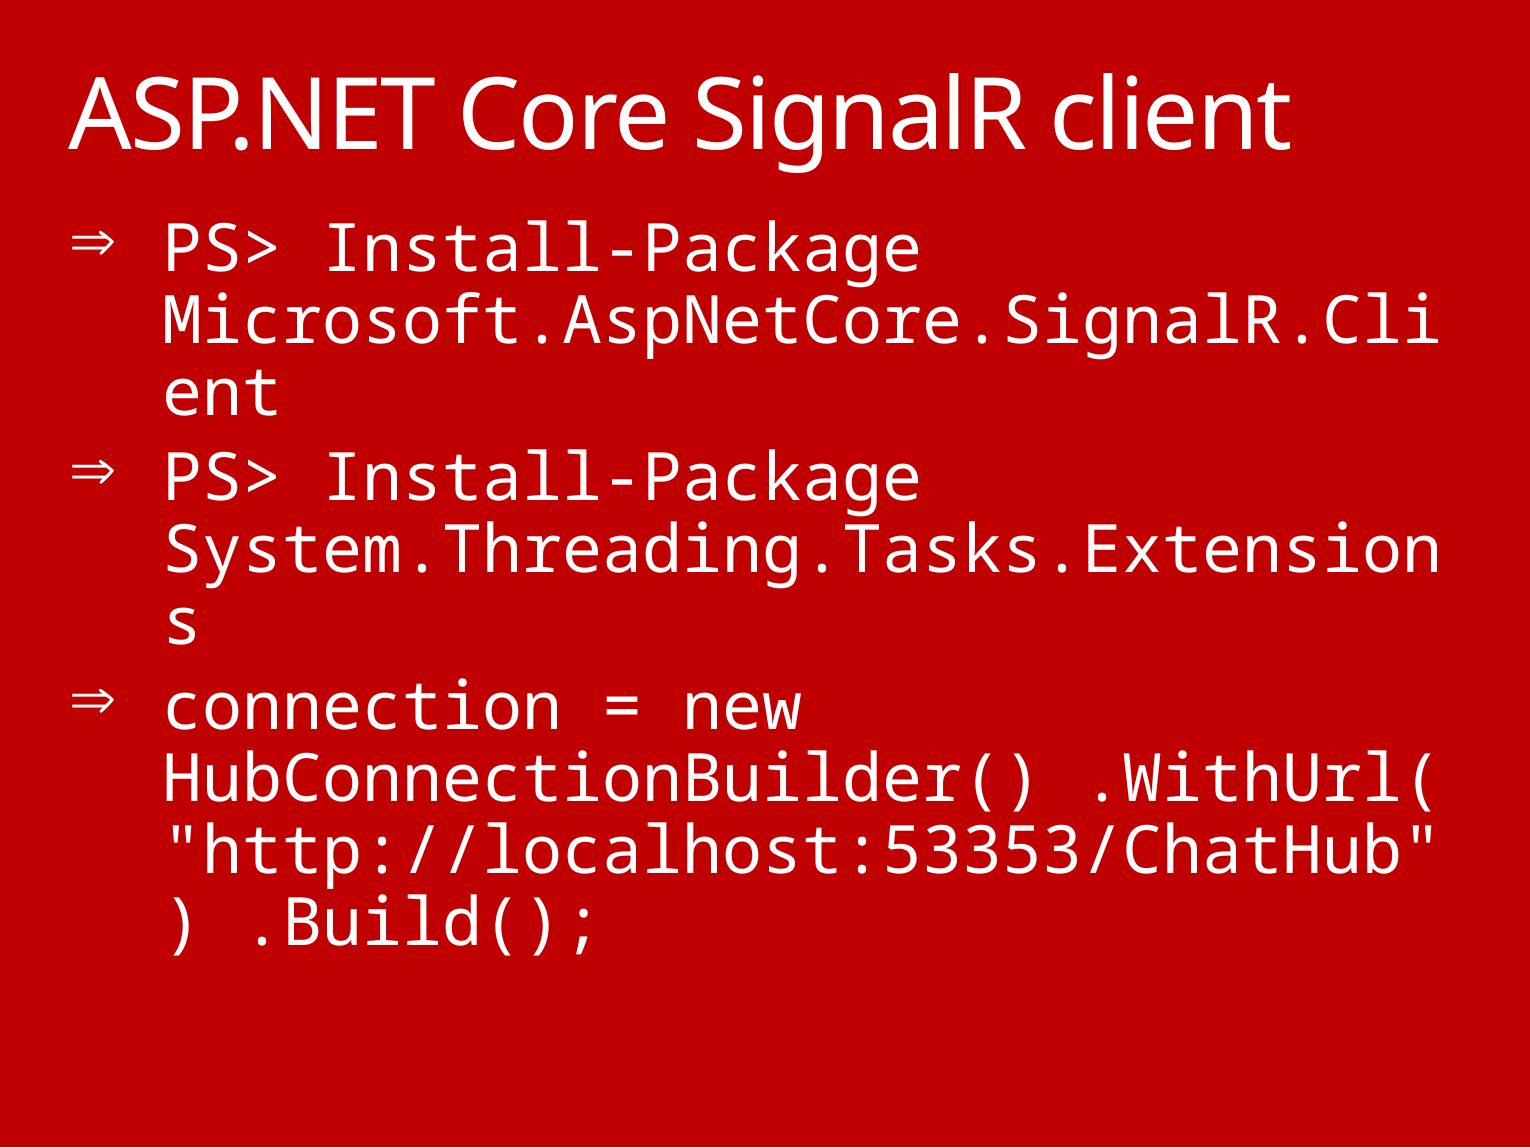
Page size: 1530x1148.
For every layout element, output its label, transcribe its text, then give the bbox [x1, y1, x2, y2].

title ASP.NET Core SignalR client [44, 48, 1485, 199]
list PS> Install-Package Microsoft.AspNetCore.SignalR.Client PS> Install-Package System.Threading.Tasks.Extensions connection = new HubConnectionBuilder() .WithUrl("http://localhost:53353/ChatHub") .Build(); [45, 198, 1485, 844]
